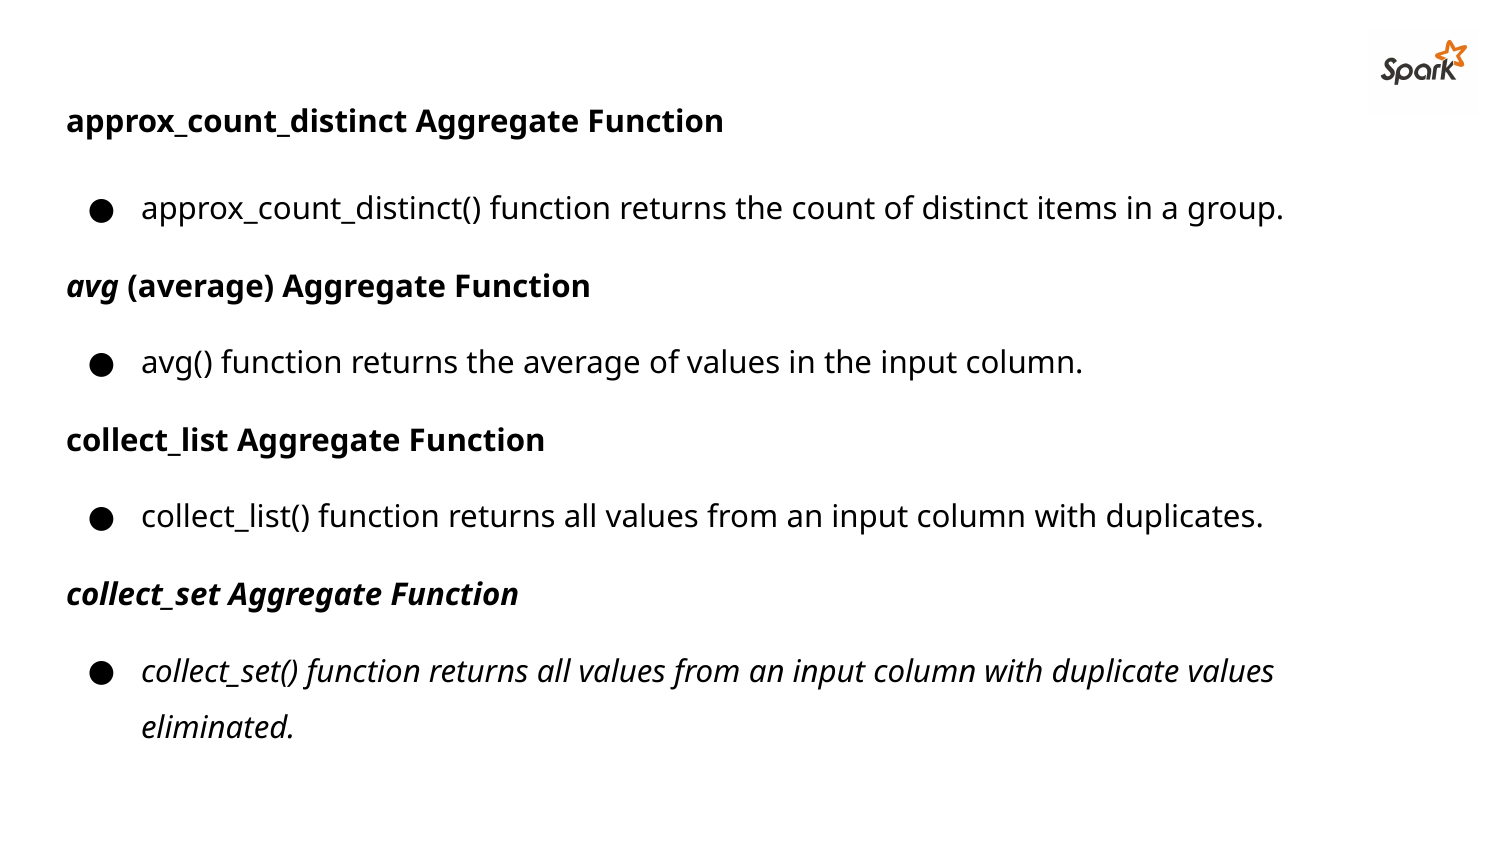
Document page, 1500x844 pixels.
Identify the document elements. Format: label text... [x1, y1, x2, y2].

picture [1367, 29, 1478, 115]
list approx_count_distinct Aggregate Function approx_count_distinct() function returns the count of distinct items in a group. avg (average) Aggregate Function avg() function returns the average of values in the input column. collect_list Aggregate Function collect_list() function returns all values from an input column with duplicates. collect_set Aggregate Function collect_set() function returns all values from an input column with duplicate values eliminated. [51, 67, 1449, 779]
